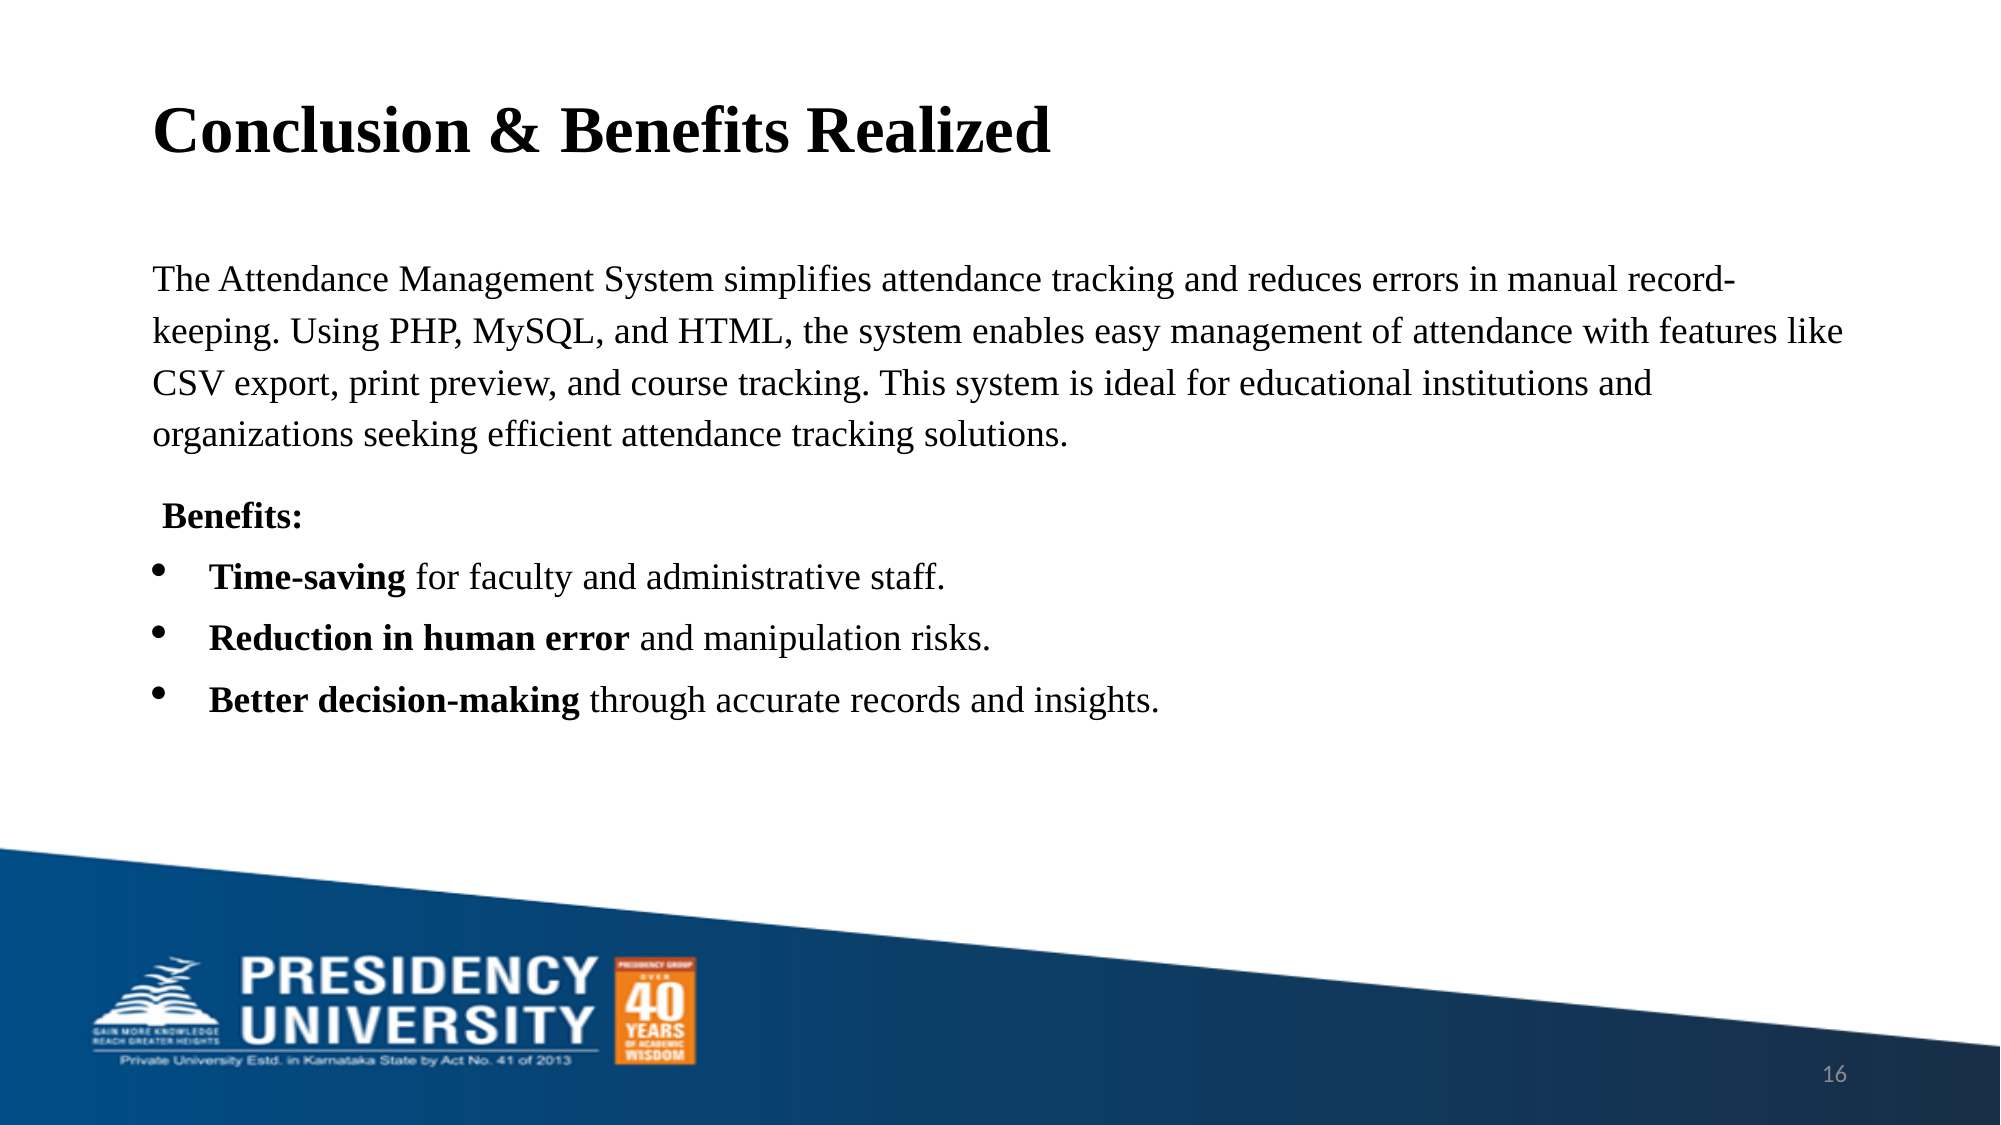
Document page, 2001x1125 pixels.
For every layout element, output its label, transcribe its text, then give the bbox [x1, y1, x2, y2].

slide_number 16 [1411, 1042, 1863, 1104]
list The Attendance Management System simplifies attendance tracking and reduces errors in manual record-keeping. Using PHP, MySQL, and HTML, the system enables easy management of attendance with features like CSV export, print preview, and course tracking. This system is ideal for educational institutions and organizations seeking efficient attendance tracking solutions. Benefits: Time-saving for faculty and administrative staff. Reduction in human error and manipulation risks. Better decision-making through accurate records and insights. [136, 239, 1863, 955]
title Conclusion & Benefits Realized [136, 21, 1863, 239]
picture [0, 845, 2000, 1125]
